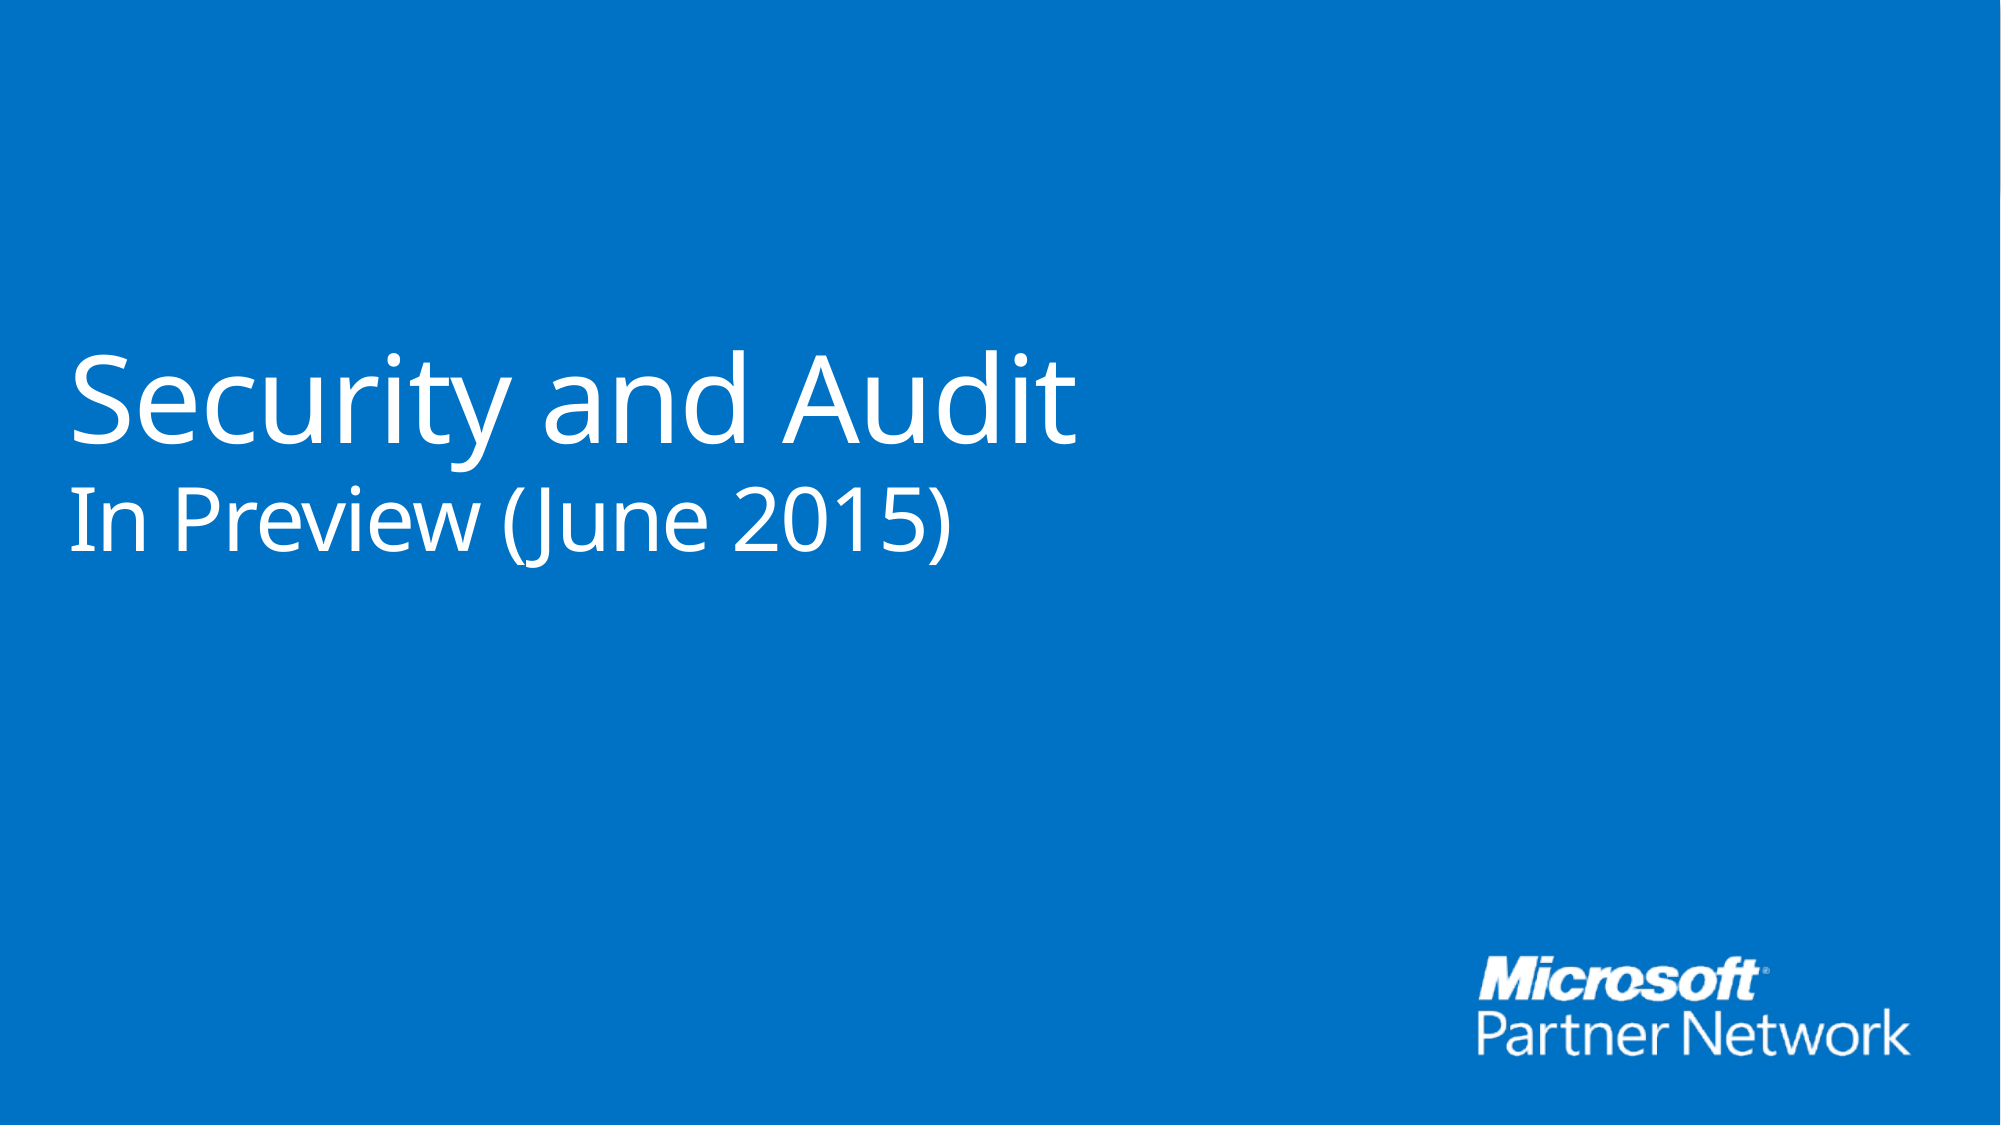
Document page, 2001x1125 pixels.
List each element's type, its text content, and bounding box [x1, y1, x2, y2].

list Security and Audit [68, 348, 1911, 467]
picture [1449, 929, 1943, 1086]
list In Preview (June 2015) [68, 483, 1302, 570]
